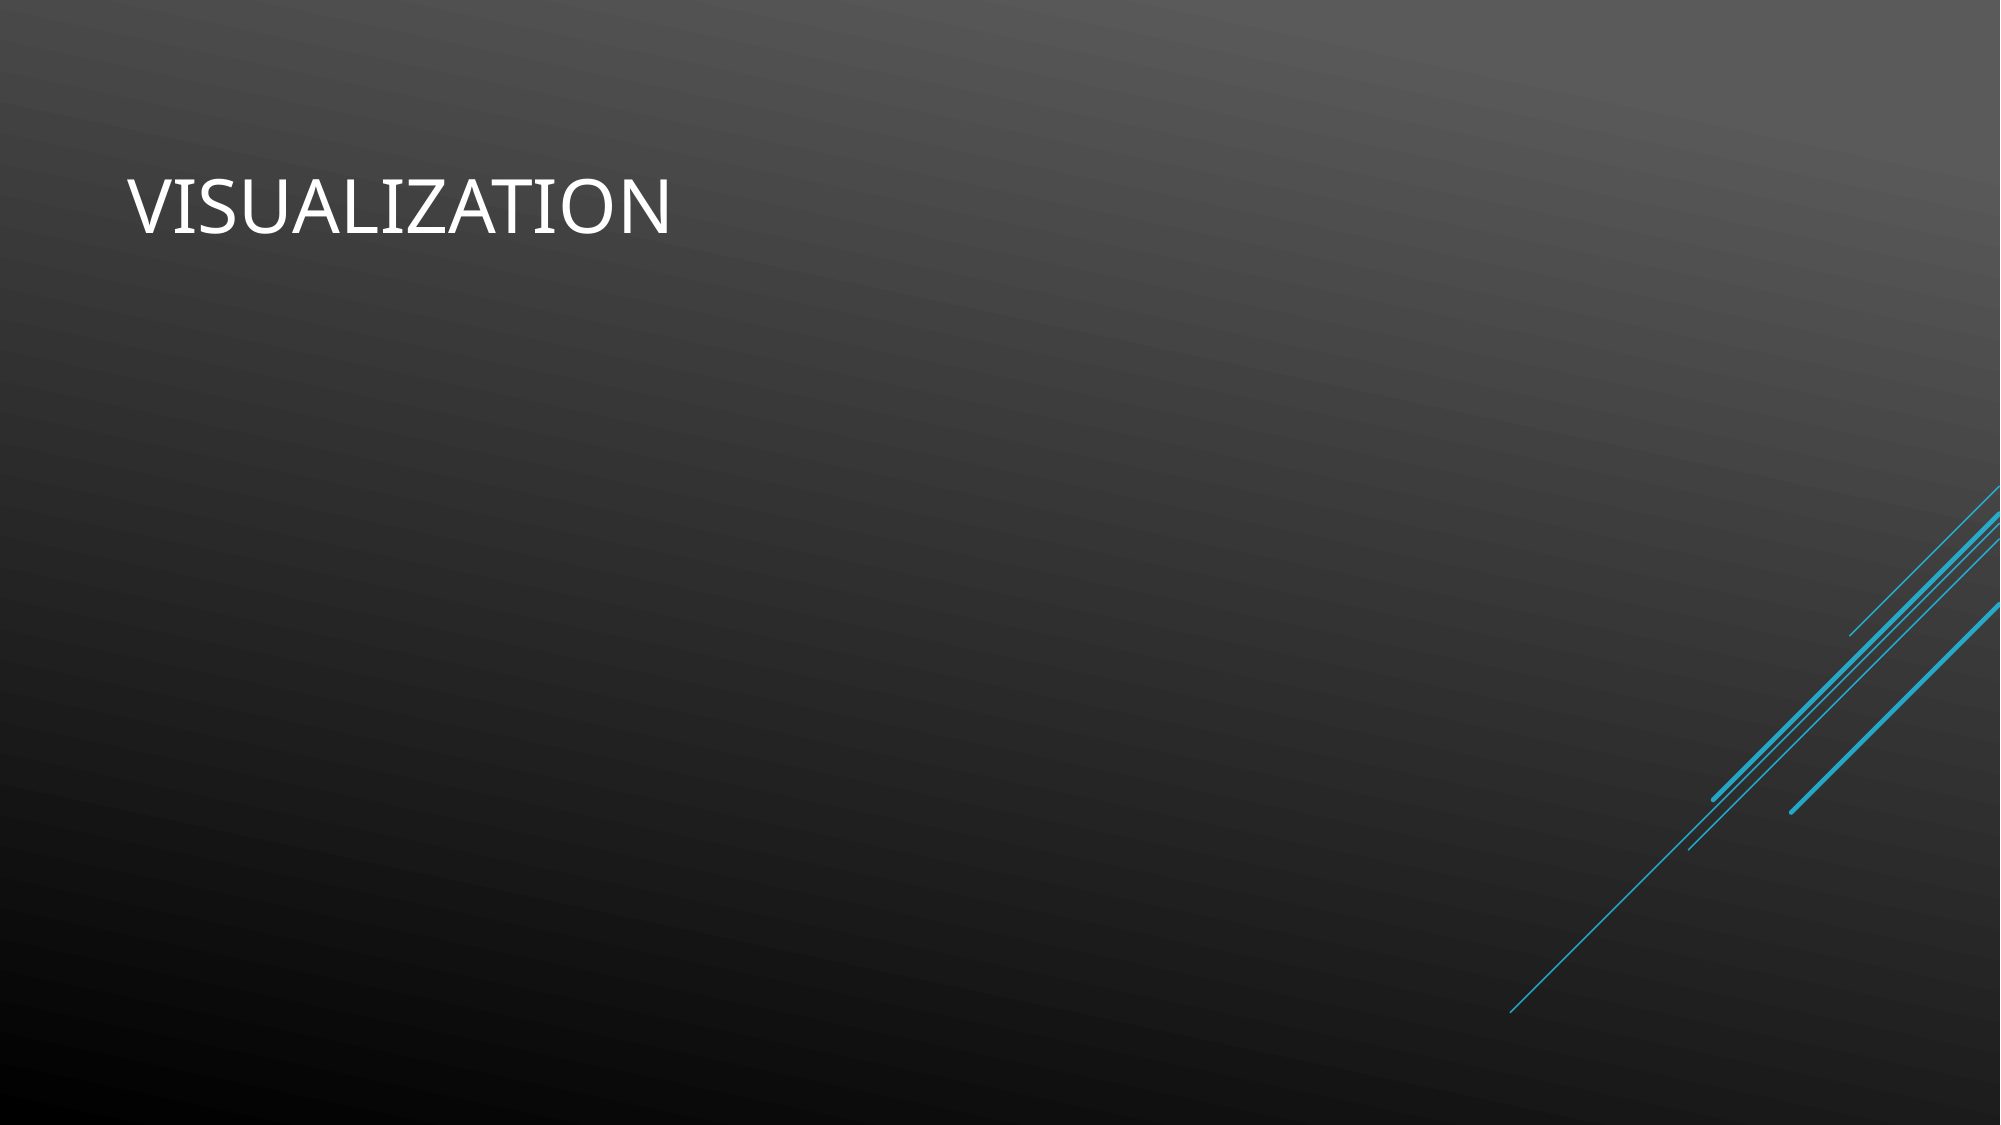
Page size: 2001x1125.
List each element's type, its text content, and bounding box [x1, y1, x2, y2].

title Visualization [112, 79, 1513, 327]
text_box [0, 0, 2000, 1125]
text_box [1510, 485, 2000, 1013]
